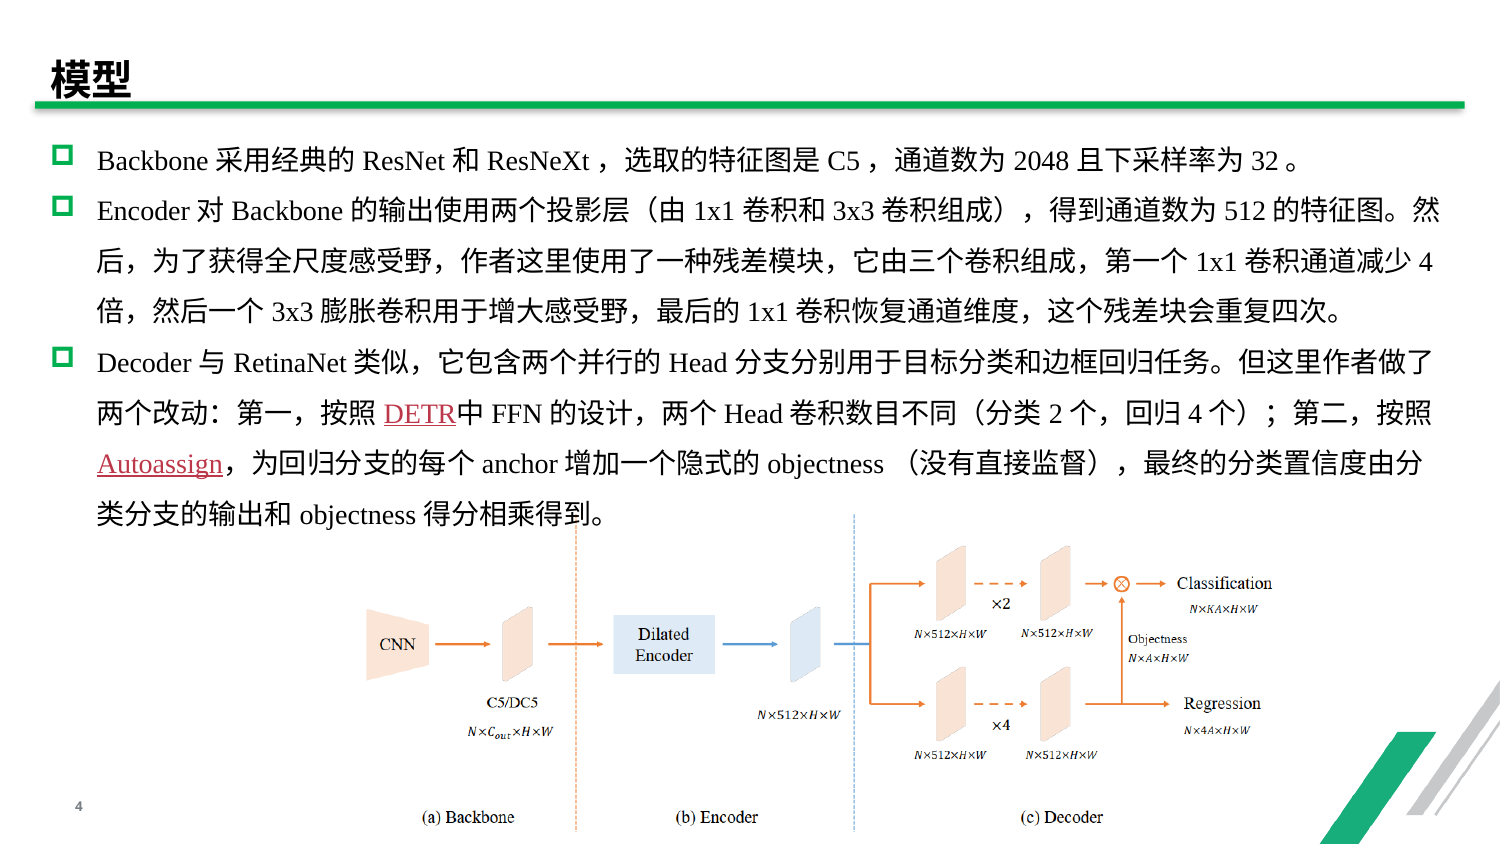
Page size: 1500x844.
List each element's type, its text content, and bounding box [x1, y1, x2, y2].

text_box Backbone采用经典的ResNet和ResNeXt，选取的特征图是C5，通道数为2048且下采样率为32。 Encoder对Backbone的输出使用两个投影层（由1x1卷积和3x3卷积组成），得到通道数为512的特征图。然后，为了获得全尺度感受野，作者这里使用了一种残差模块，它由三个卷积组成，第一个1x1卷积通道减少4倍，然后一个3x3膨胀卷积用于增大感受野，最后的1x1卷积恢复通道维度，这个残差块会重复四次。 Decoder与RetinaNet类似，它包含两个并行的Head分支分别用于目标分类和边框回归任务。但这里作者做了两个改动：第一，按照DETR中FFN的设计，两个Head卷积数目不同（分类2个，回归4个）；第二，按照Autoassign，为回归分支的每个anchor增加一个隐式的objectness（没有直接监督），最终的分类置信度由分类分支的输出和objectness得分相乘得到。 [35, 117, 1465, 538]
picture [362, 510, 1500, 844]
text_box 模型 [35, 11, 1465, 112]
